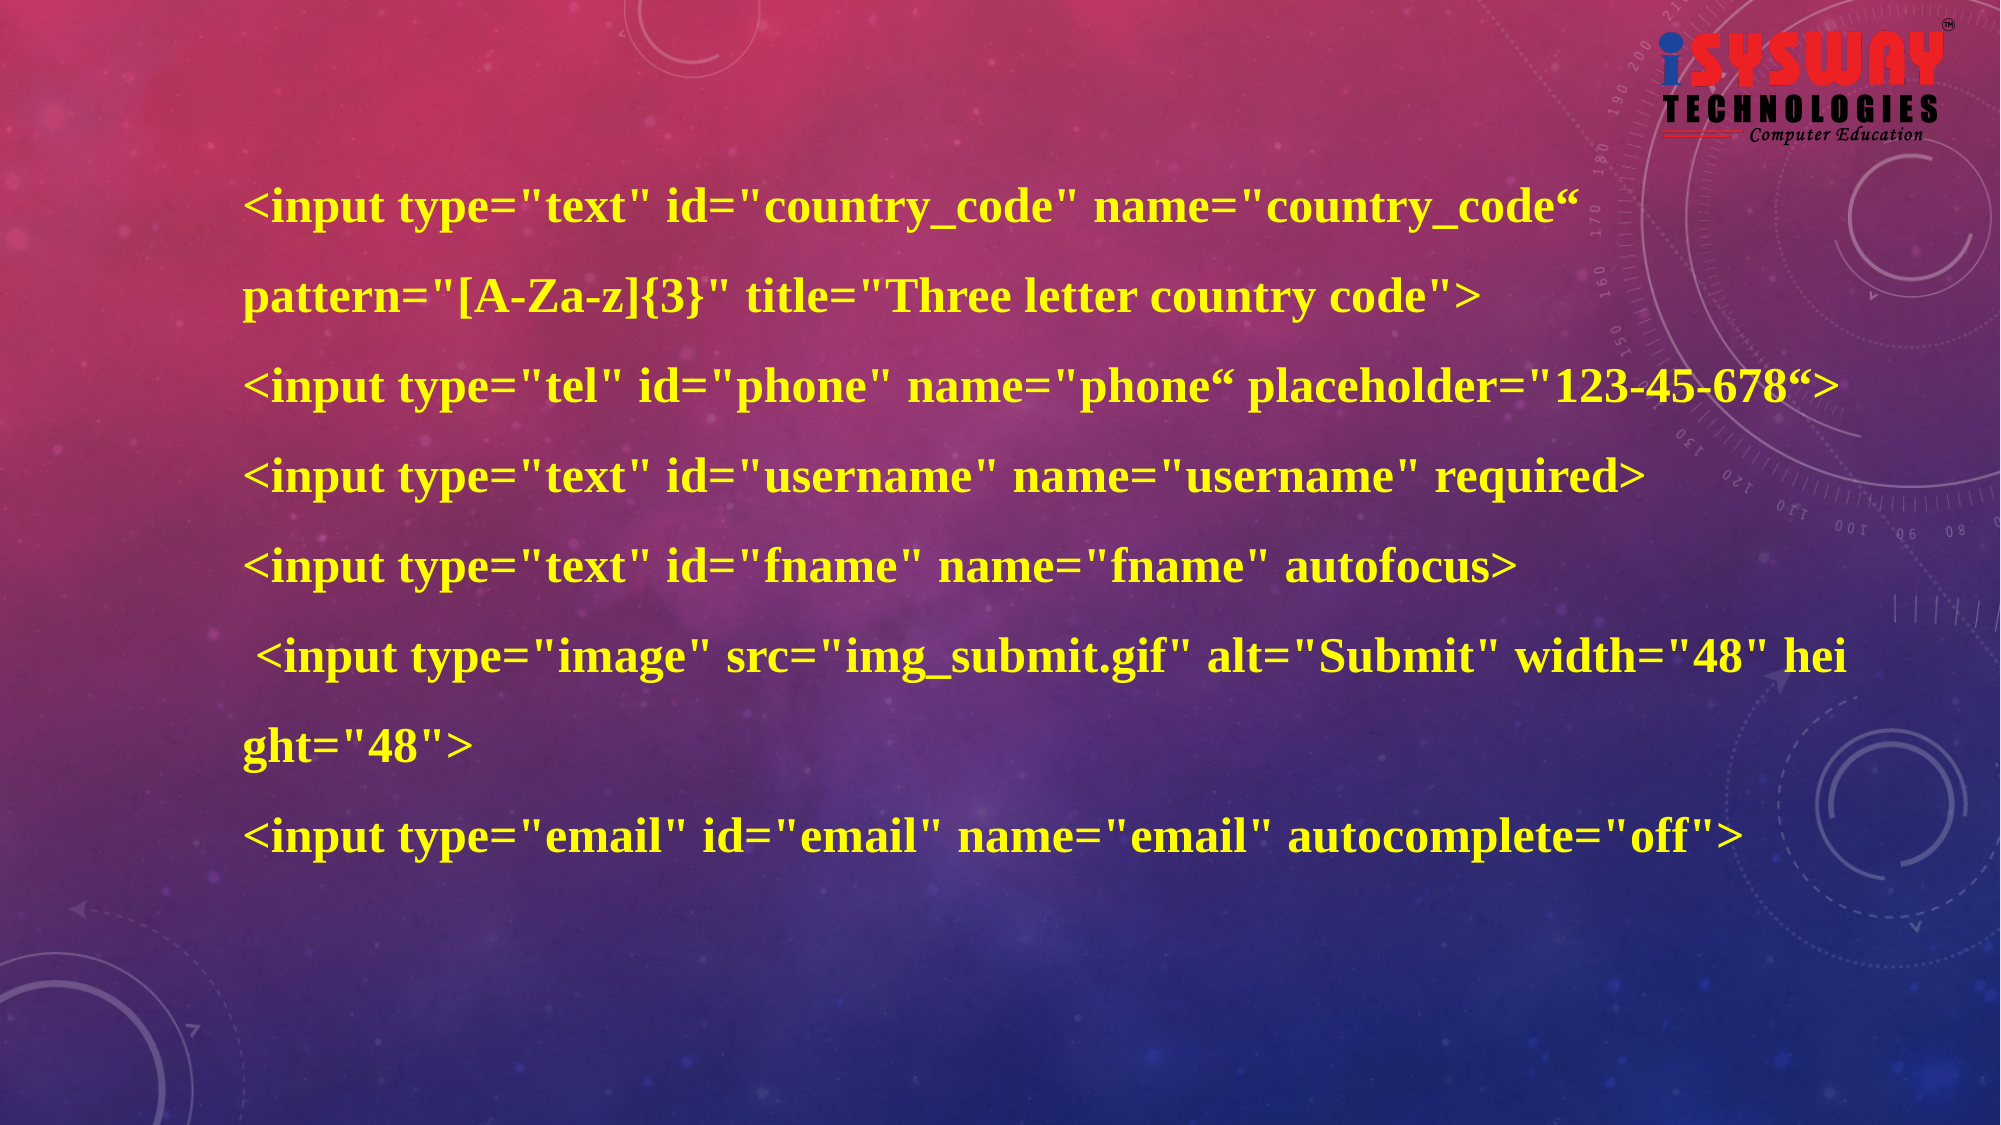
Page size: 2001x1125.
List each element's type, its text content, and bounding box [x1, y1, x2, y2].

text_box <input type="text" id="country_code" name="country_code“ pattern="[A-Za-z]{3}" title="Three letter country code"> <input type="tel" id="phone" name="phone“ placeholder="123-45-678“> <input type="text" id="username" name="username" required> <input type="text" id="fname" name="fname" autofocus> <input type="image" src="img_submit.gif" alt="Submit" width="48" height="48"> <input type="email" id="email" name="email" autocomplete="off"> [227, 135, 1882, 870]
picture [0, 0, 2001, 1125]
